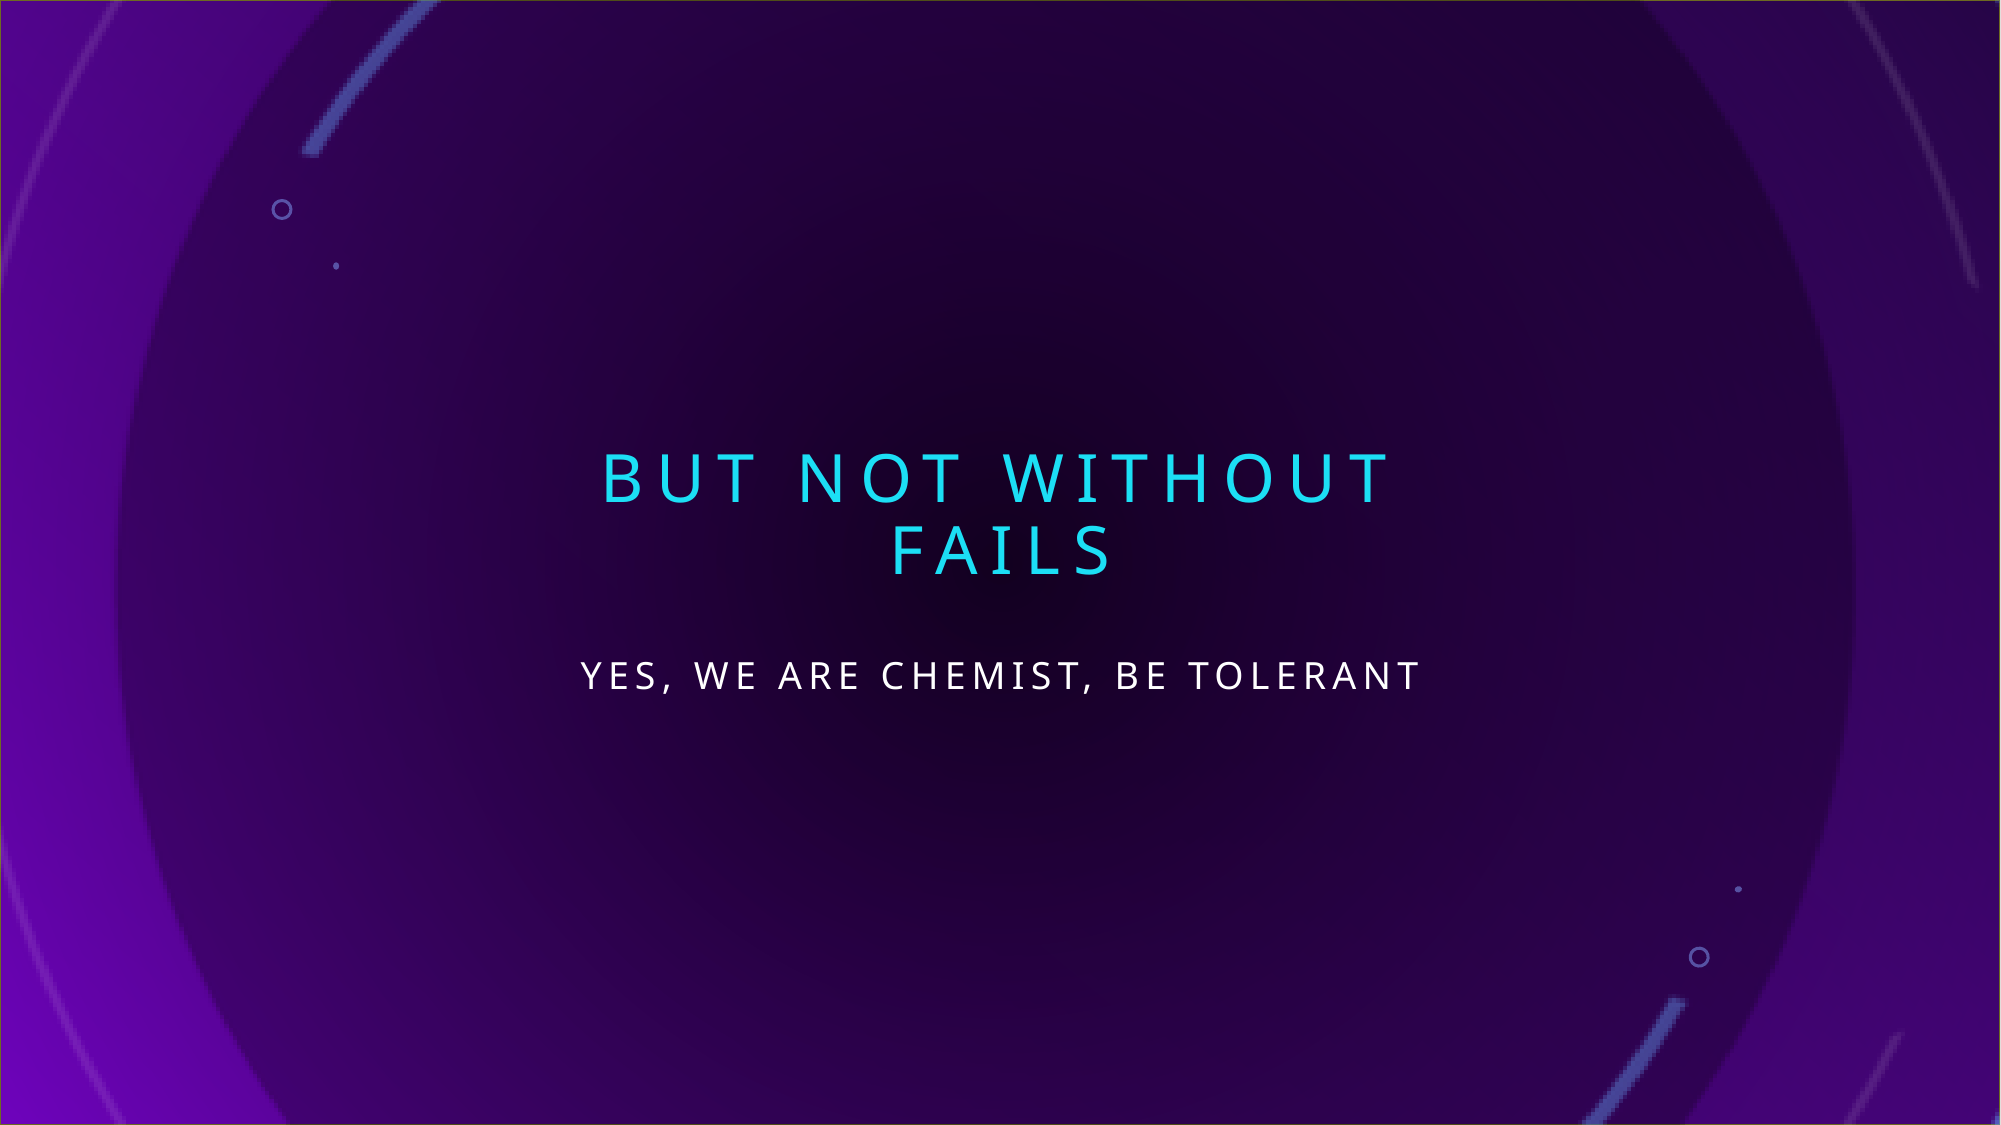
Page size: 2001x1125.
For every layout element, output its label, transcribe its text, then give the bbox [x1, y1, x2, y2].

title But not without fails [537, 43, 1463, 597]
picture [0, 0, 2000, 1125]
subtitle yes, we are chemist, be tolerant [481, 649, 1519, 1086]
